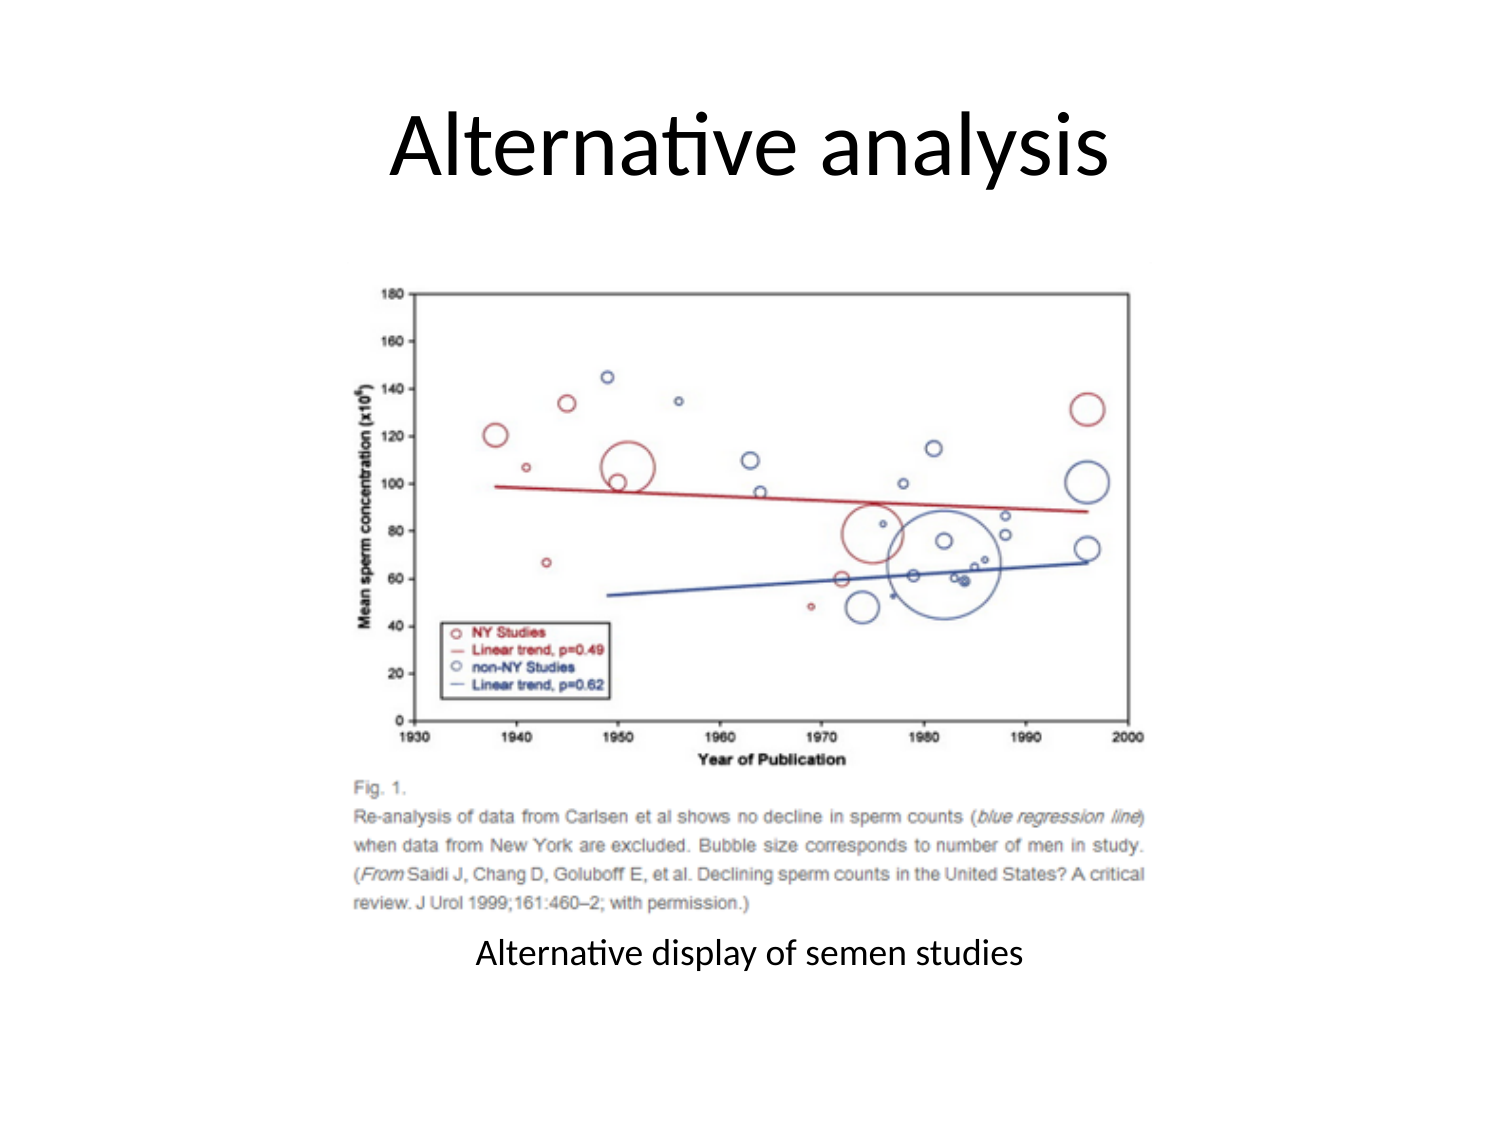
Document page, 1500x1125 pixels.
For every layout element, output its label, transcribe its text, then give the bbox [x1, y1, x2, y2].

title Alternative analysis [75, 45, 1425, 233]
text_box Alternative display of semen studies [74, 920, 1425, 1005]
picture [347, 262, 1153, 921]
